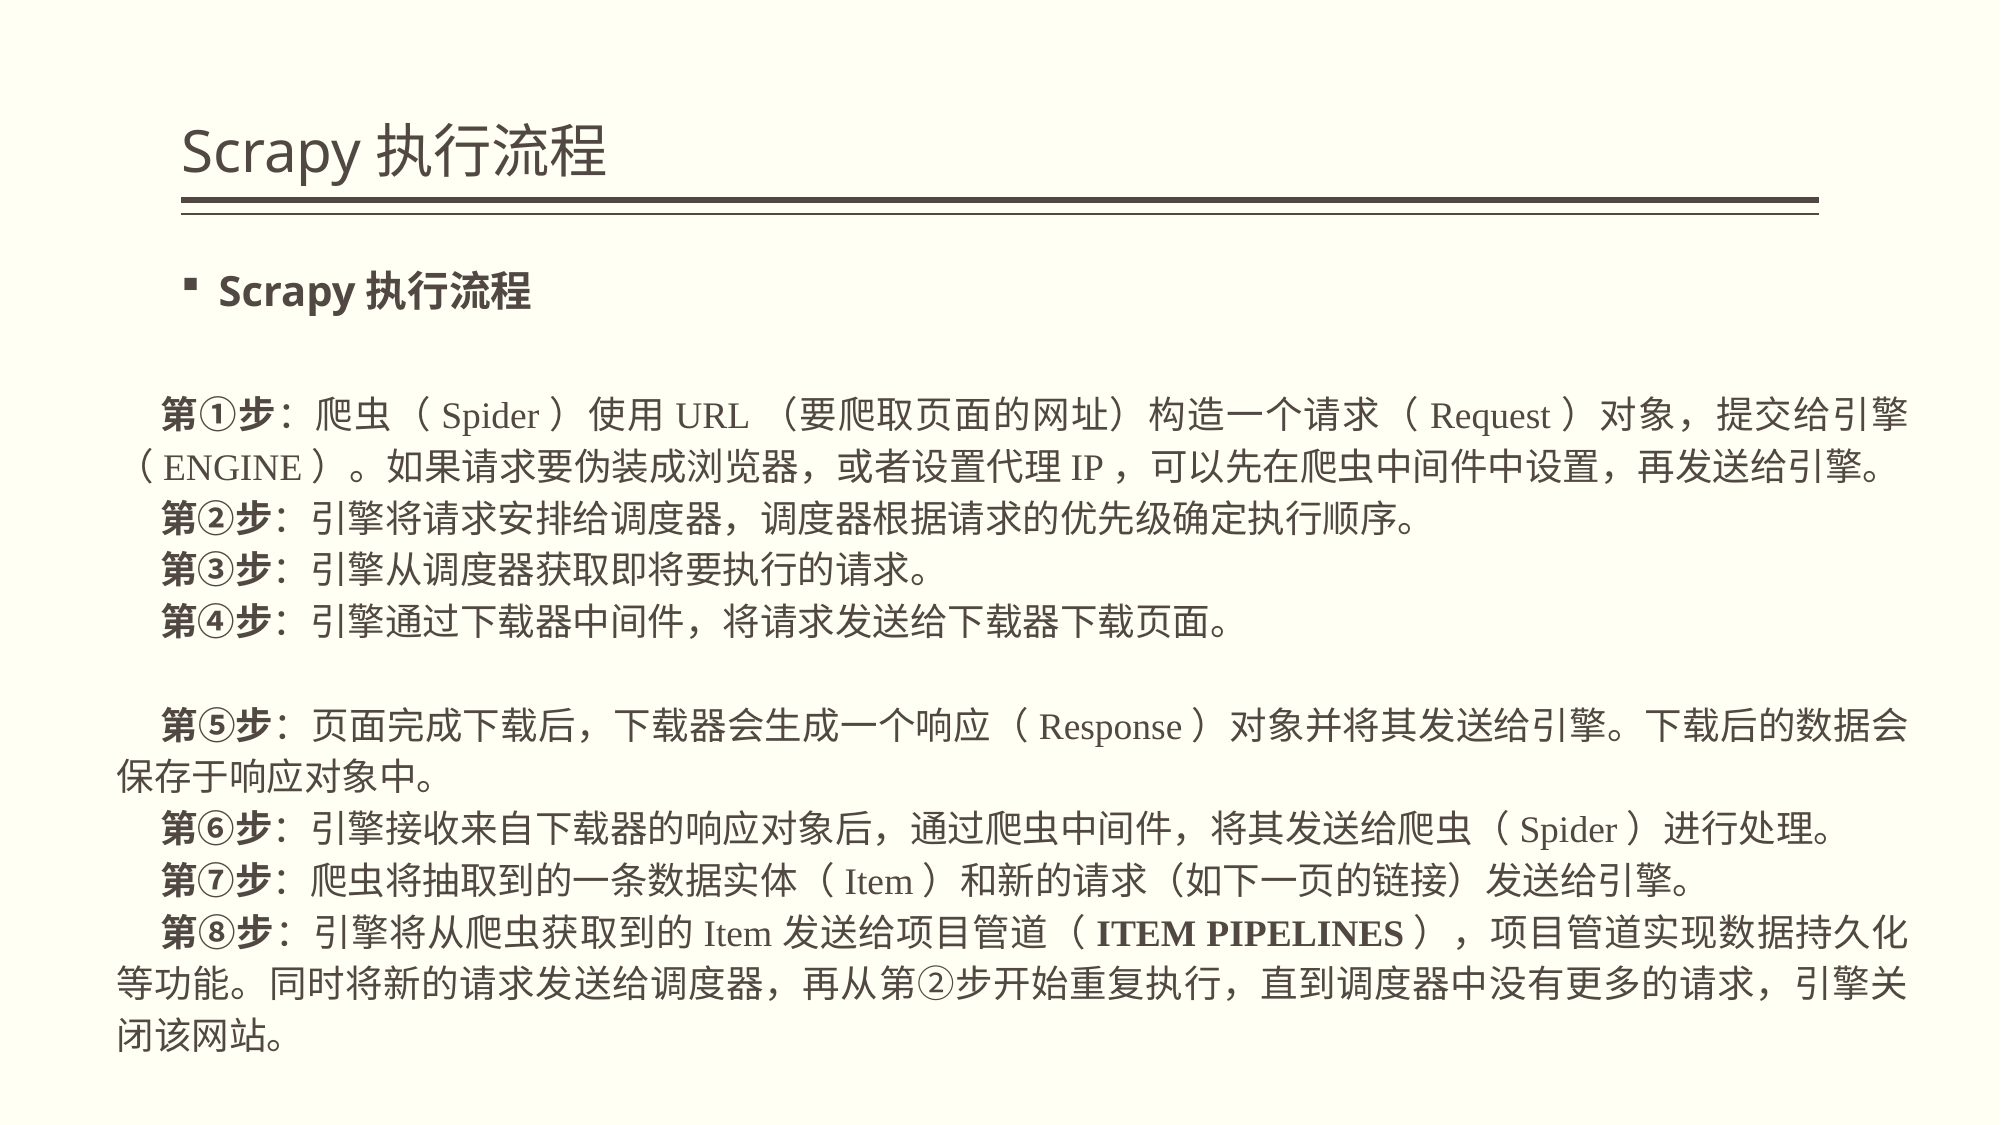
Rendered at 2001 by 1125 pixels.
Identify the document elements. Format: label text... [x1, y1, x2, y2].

text_box 第①步：爬虫（Spider）使用URL（要爬取页面的网址）构造一个请求（Request）对象，提交给引擎（ENGINE）。如果请求要伪装成浏览器，或者设置代理IP，可以先在爬虫中间件中设置，再发送给引擎。 第②步：引擎将请求安排给调度器，调度器根据请求的优先级确定执行顺序。 第③步：引擎从调度器获取即将要执行的请求。 第④步：引擎通过下载器中间件，将请求发送给下载器下载页面。 第⑤步：页面完成下载后，下载器会生成一个响应（Response）对象并将其发送给引擎。下载后的数据会保存于响应对象中。 第⑥步：引擎接收来自下载器的响应对象后，通过爬虫中间件，将其发送给爬虫（Spider）进行处理。 第⑦步：爬虫将抽取到的一条数据实体（Item）和新的请求（如下一页的链接）发送给引擎。 第⑧步：引擎将从爬虫获取到的Item发送给项目管道（ITEM PIPELINES），项目管道实现数据持久化等功能。同时将新的请求发送给调度器，再从第②步开始重复执行，直到调度器中没有更多的请求，引擎关闭该网站。 [101, 377, 1924, 1065]
list Scrapy执行流程 [181, 262, 659, 389]
title Scrapy执行流程 [181, 12, 1819, 193]
